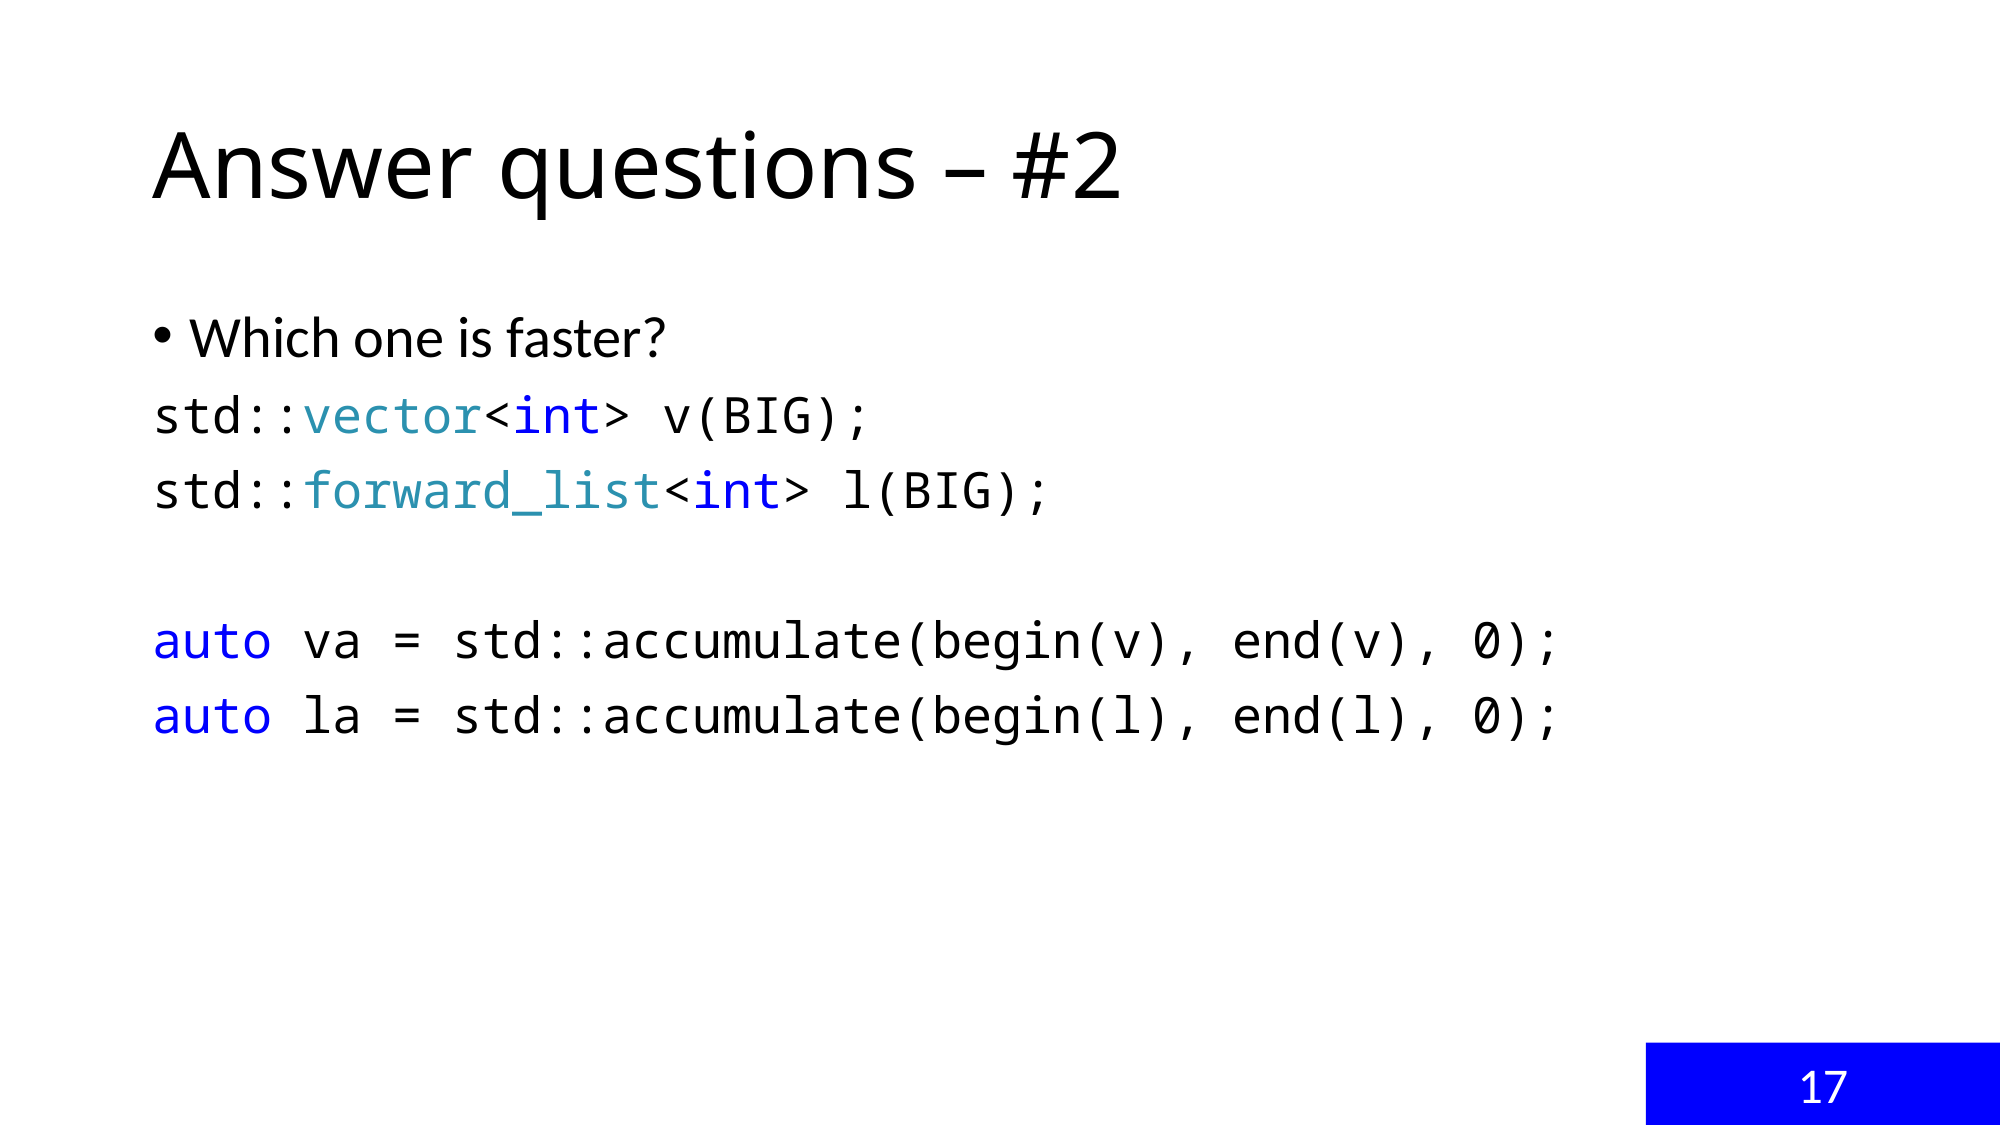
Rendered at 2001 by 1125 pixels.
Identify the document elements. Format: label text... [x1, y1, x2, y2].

title Answer questions – #2 [137, 59, 1863, 278]
list Which one is faster? std::vector<int> v(BIG); std::forward_list<int> l(BIG); auto va = std::accumulate(begin(v), end(v), 0); auto la = std::accumulate(begin(l), end(l), 0); [137, 299, 1863, 1014]
slide_number 17 [1645, 1042, 2000, 1125]
